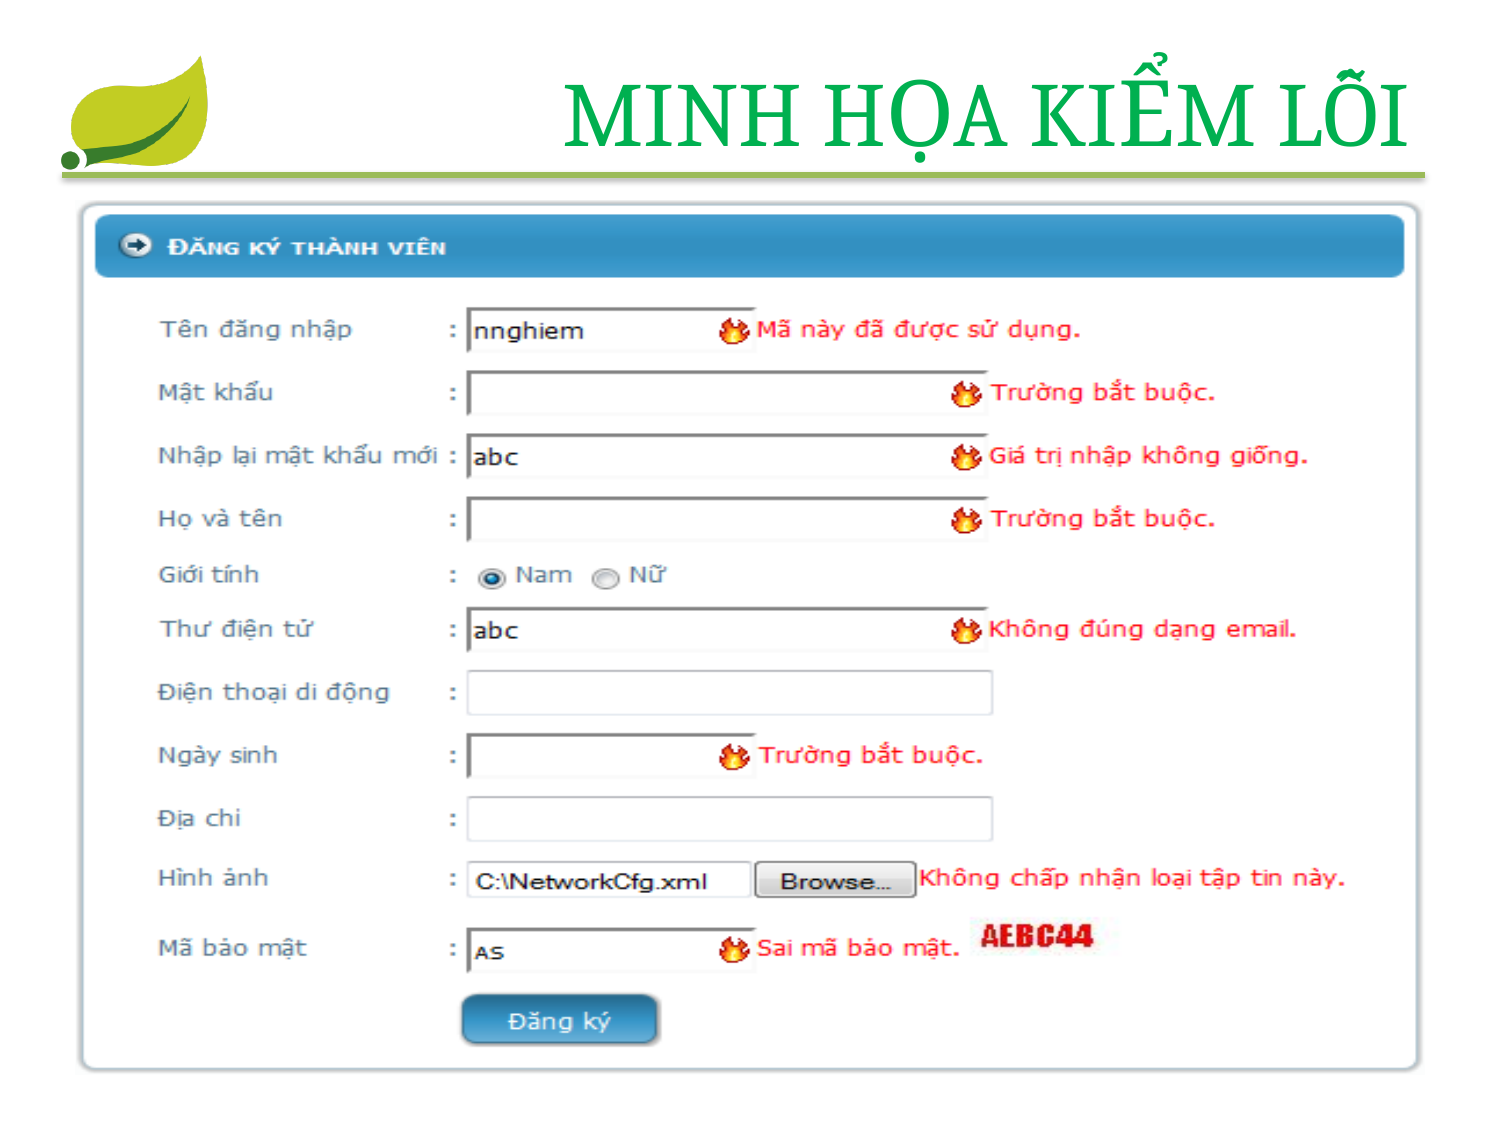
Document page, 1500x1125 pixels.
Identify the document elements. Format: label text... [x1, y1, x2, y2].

title Minh họa kiểm lỗi [217, 45, 1425, 175]
picture [50, 49, 217, 175]
picture [74, 199, 1426, 1076]
